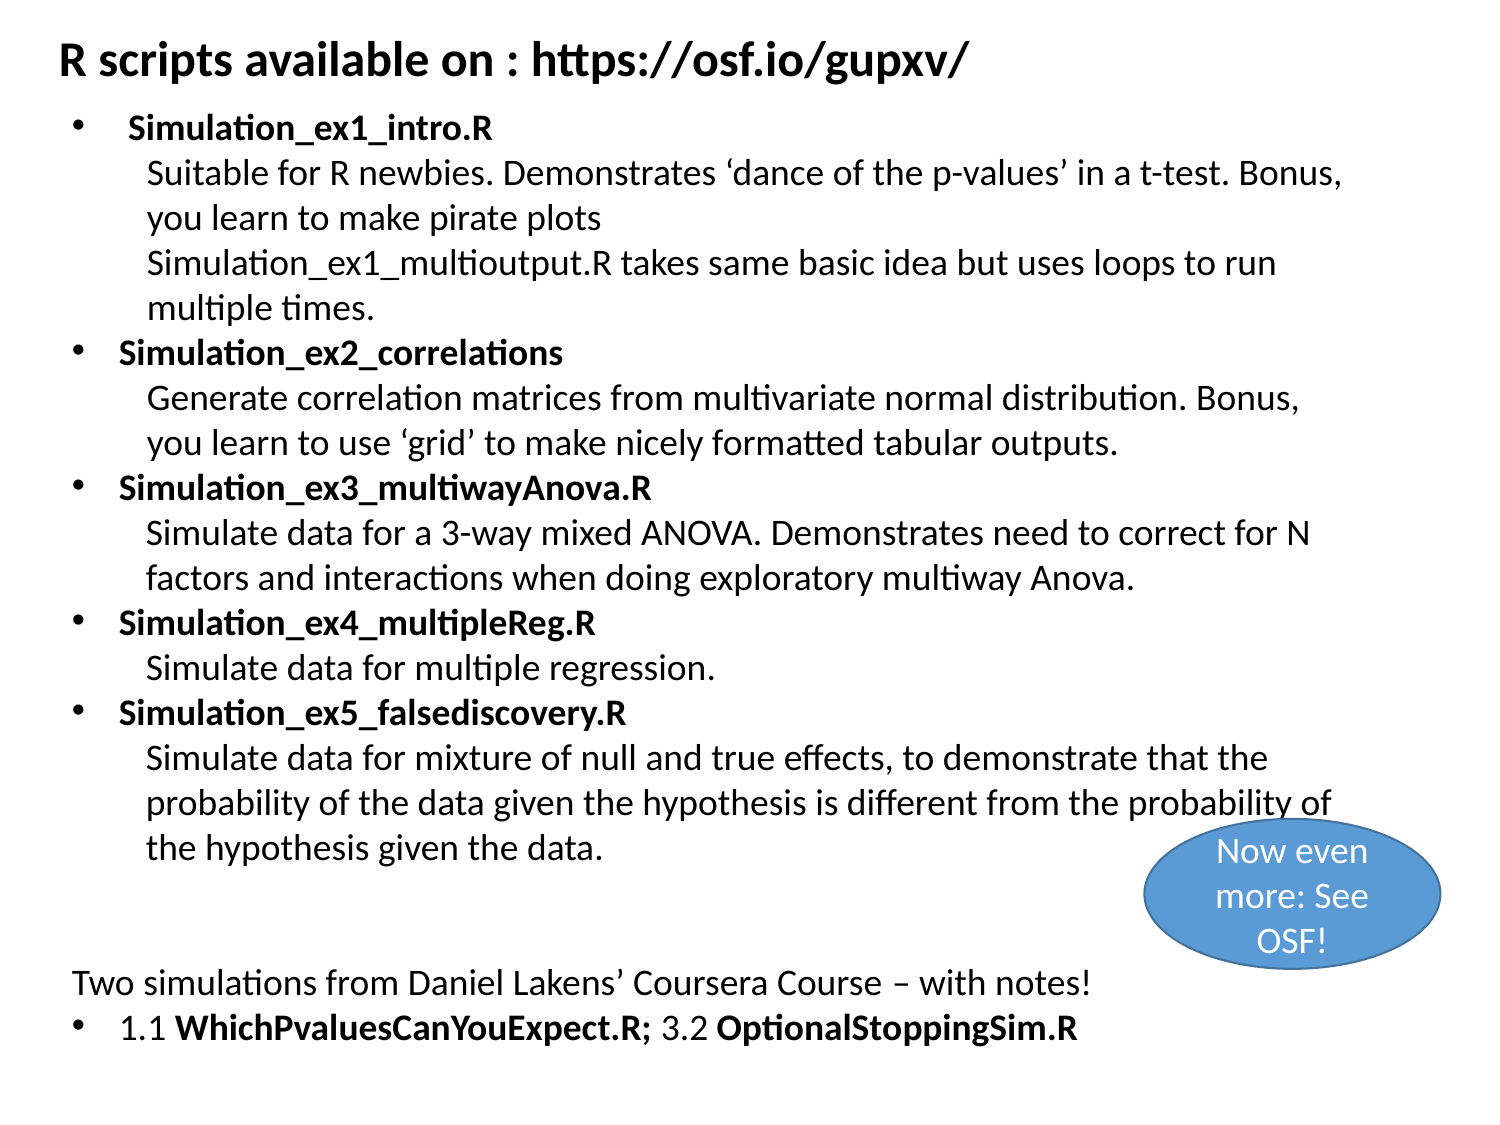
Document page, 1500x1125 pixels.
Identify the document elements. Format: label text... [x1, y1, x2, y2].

text_box R scripts available on : https://osf.io/gupxv/ [44, 19, 985, 95]
text_box Simulation_ex1_intro.R Suitable for R newbies. Demonstrates ‘dance of the p-values’ in a t-test. Bonus, you learn to make pirate plots Simulation_ex1_multioutput.R takes same basic idea but uses loops to run multiple times. Simulation_ex2_correlations Generate correlation matrices from multivariate normal distribution. Bonus, you learn to use ‘grid’ to make nicely formatted tabular outputs. Simulation_ex3_multiwayAnova.R Simulate data for a 3-way mixed ANOVA. Demonstrates need to correct for N factors and interactions when doing exploratory multiway Anova. Simulation_ex4_multipleReg.R Simulate data for multiple regression. Simulation_ex5_falsediscovery.R Simulate data for mixture of null and true effects, to demonstrate that the probability of the data given the hypothesis is different from the probability of the hypothesis given the data. Two simulations from Daniel Lakens’ Coursera Course – with notes! 1.1 WhichPvaluesCanYouExpect.R; 3.2 OptionalStoppingSim.R [57, 95, 1377, 1055]
text_box Now even more: See OSF! [1143, 817, 1442, 970]
